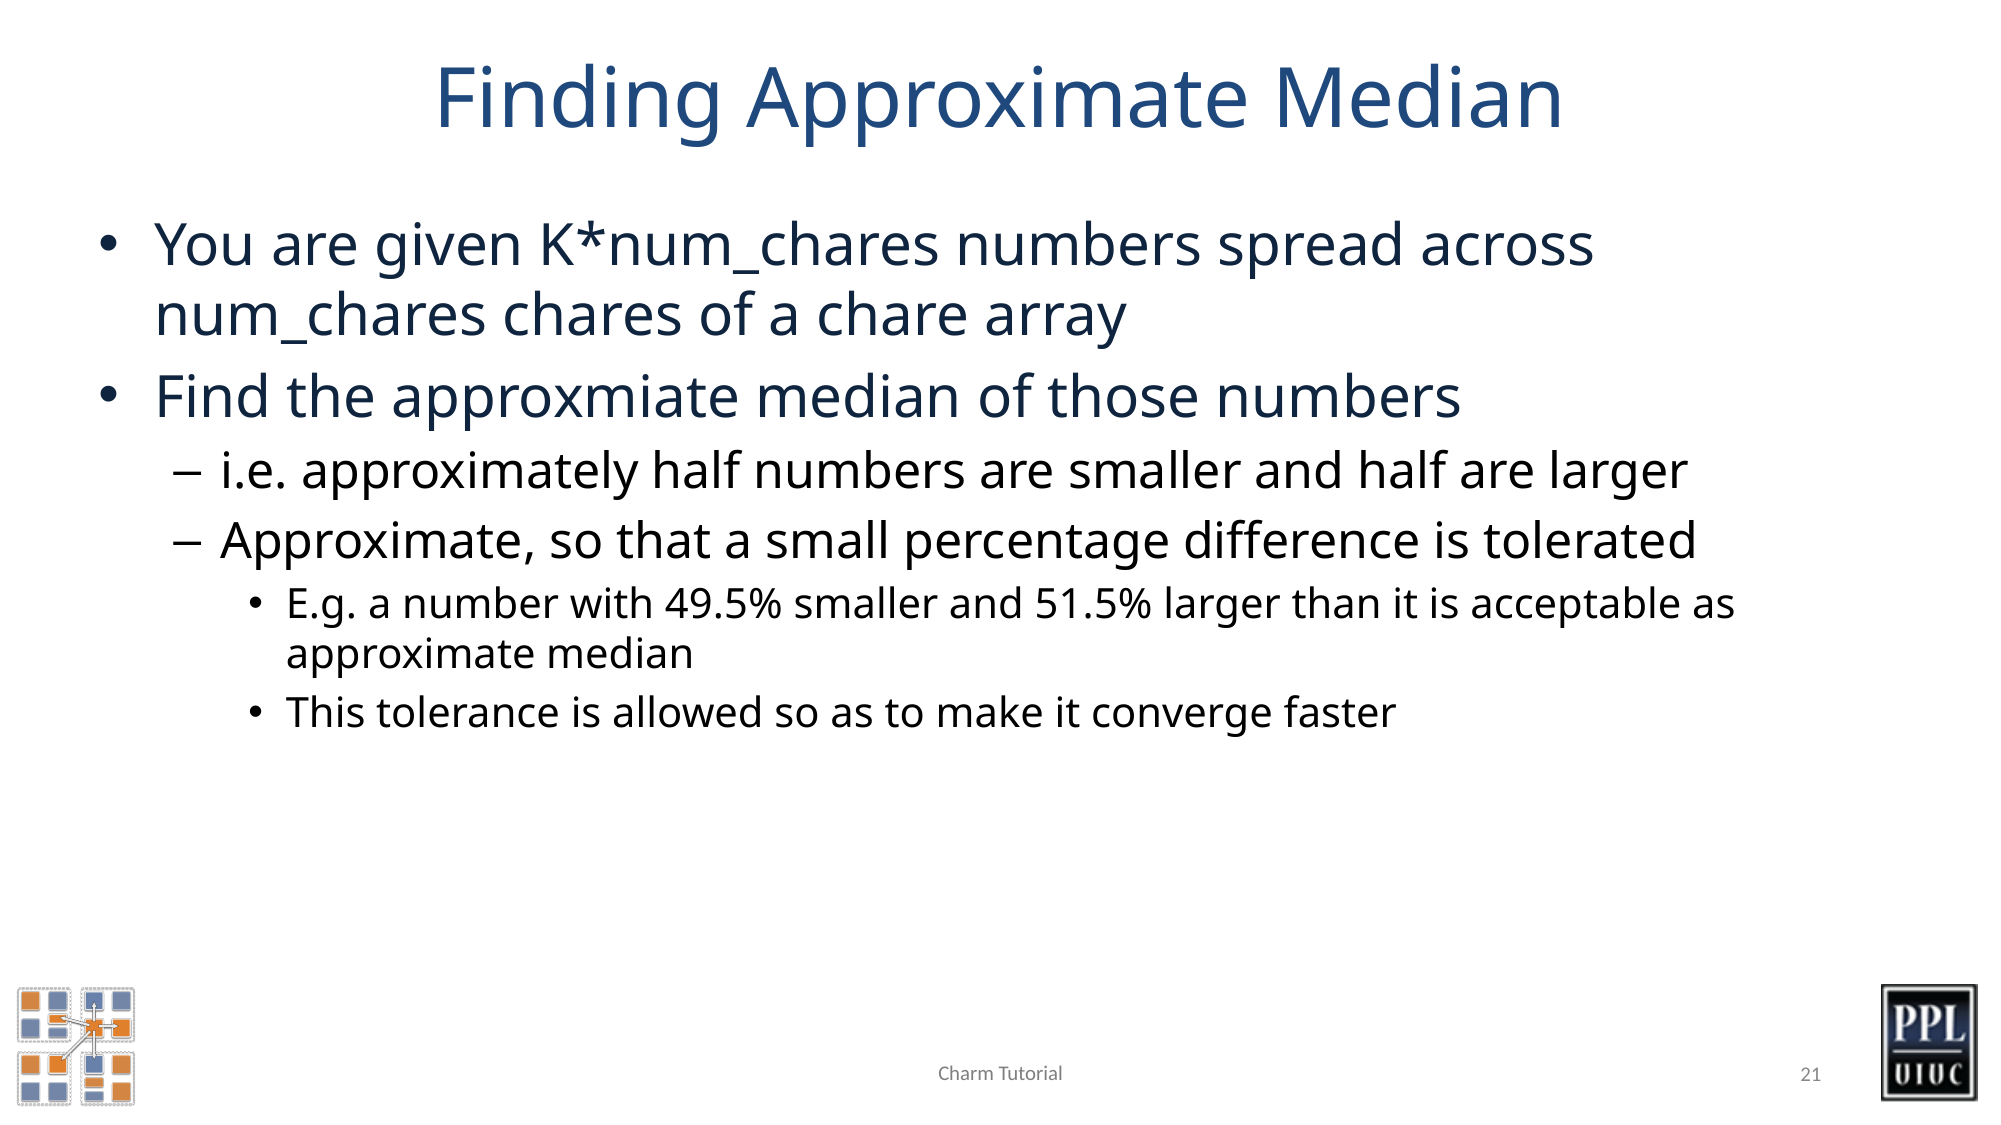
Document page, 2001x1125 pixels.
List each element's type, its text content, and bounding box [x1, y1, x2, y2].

list You are given K*num_chares numbers spread across num_chares chares of a chare array Find the approxmiate median of those numbers i.e. approximately half numbers are smaller and half are larger Approximate, so that a small percentage difference is tolerated E.g. a number with 49.5% smaller and 51.5% larger than it is acceptable as approximate median This tolerance is allowed so as to make it converge faster [83, 200, 1900, 1005]
slide_number 21 [1625, 1042, 1837, 1103]
picture [1881, 984, 1978, 1107]
footer Charm Tutorial [615, 1042, 1387, 1103]
picture [12, 982, 140, 1110]
title Finding Approximate Median [66, 24, 1934, 163]
